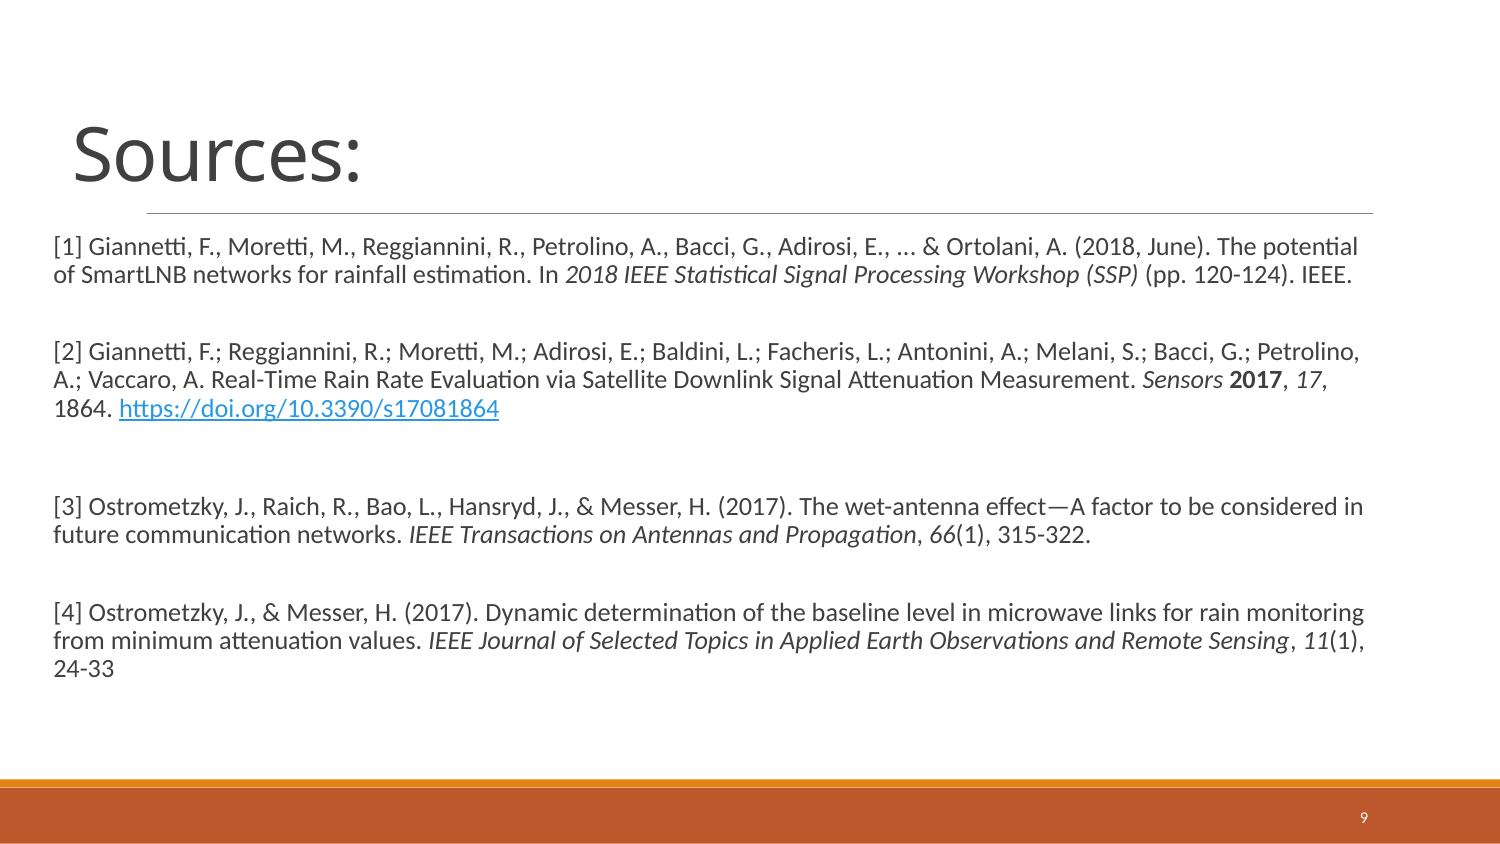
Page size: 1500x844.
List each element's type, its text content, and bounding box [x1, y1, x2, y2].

title Sources: [61, 88, 1299, 203]
slide_number 9 [1218, 794, 1380, 840]
list [1] Giannetti, F., Moretti, M., Reggiannini, R., Petrolino, A., Bacci, G., Adirosi, E., ... & Ortolani, A. (2018, June). The potential of SmartLNB networks for rainfall estimation. In 2018 IEEE Statistical Signal Processing Workshop (SSP) (pp. 120-124). IEEE. [2] Giannetti, F.; Reggiannini, R.; Moretti, M.; Adirosi, E.; Baldini, L.; Facheris, L.; Antonini, A.; Melani, S.; Bacci, G.; Petrolino, A.; Vaccaro, A. Real-Time Rain Rate Evaluation via Satellite Downlink Signal Attenuation Measurement. Sensors 2017, 17, 1864. https://doi.org/10.3390/s17081864 [3] Ostrometzky, J., Raich, R., Bao, L., Hansryd, J., & Messer, H. (2017). The wet-antenna effect—A factor to be considered in future communication networks. IEEE Transactions on Antennas and Propagation, 66(1), 315-322. [4] Ostrometzky, J., & Messer, H. (2017). Dynamic determination of the baseline level in microwave links for rain monitoring from minimum attenuation values. IEEE Journal of Selected Topics in Applied Earth Observations and Remote Sensing, 11(1), 24-33 [43, 227, 1373, 723]
